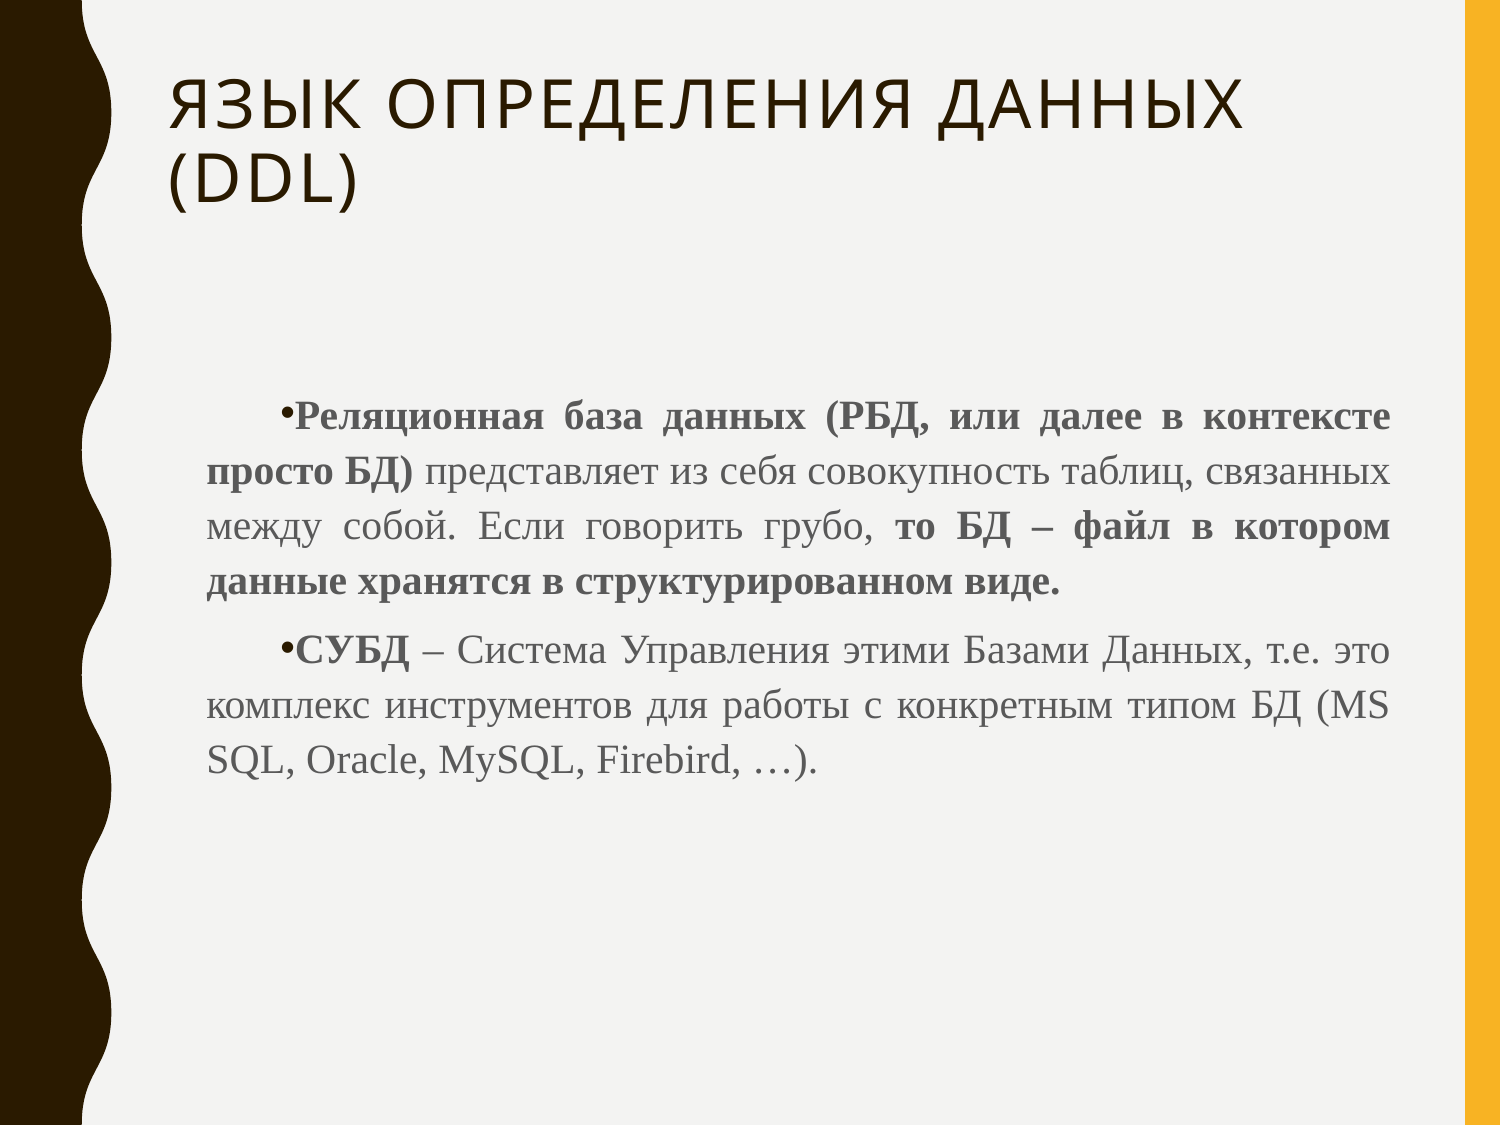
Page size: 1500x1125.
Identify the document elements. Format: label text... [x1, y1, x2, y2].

title Язык определения данных (DDL) [154, 62, 1407, 308]
list Реляционная база данных (РБД, или далее в контексте просто БД) представляет из себя совокупность таблиц, связанных между собой. Если говорить грубо, то БД – файл в котором данные хранятся в структурированном виде. СУБД – Система Управления этими Базами Данных, т.е. это комплекс инструментов для работы с конкретным типом БД (MS SQL, Oracle, MySQL, Firebird, …). [154, 375, 1407, 965]
